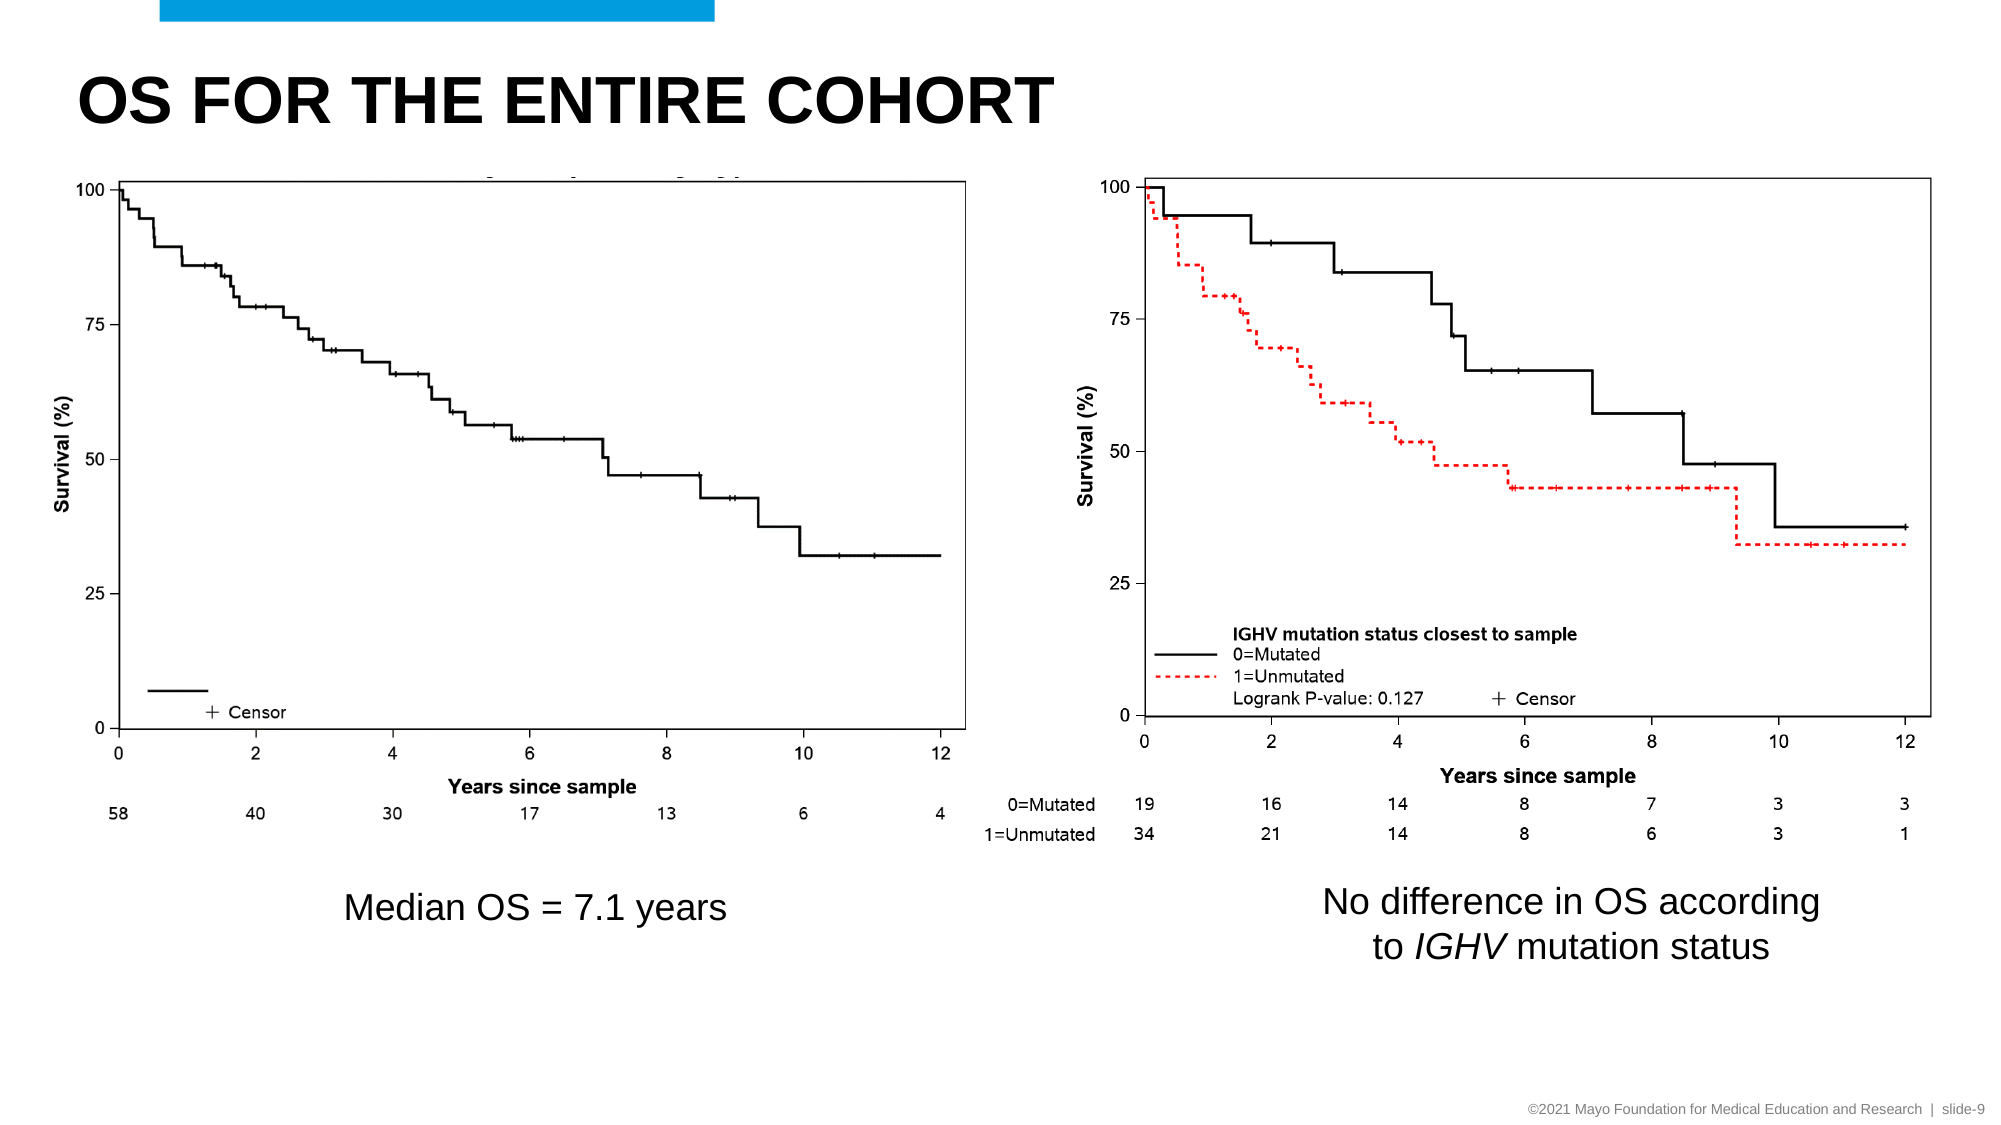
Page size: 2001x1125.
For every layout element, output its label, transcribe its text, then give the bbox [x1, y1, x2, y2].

text_box No difference in OS according to IGHV mutation status [1301, 871, 1842, 975]
text_box Median OS = 7.1 years [328, 875, 743, 935]
picture [37, 176, 1945, 863]
title OS for the entire cohort [77, 58, 1935, 155]
